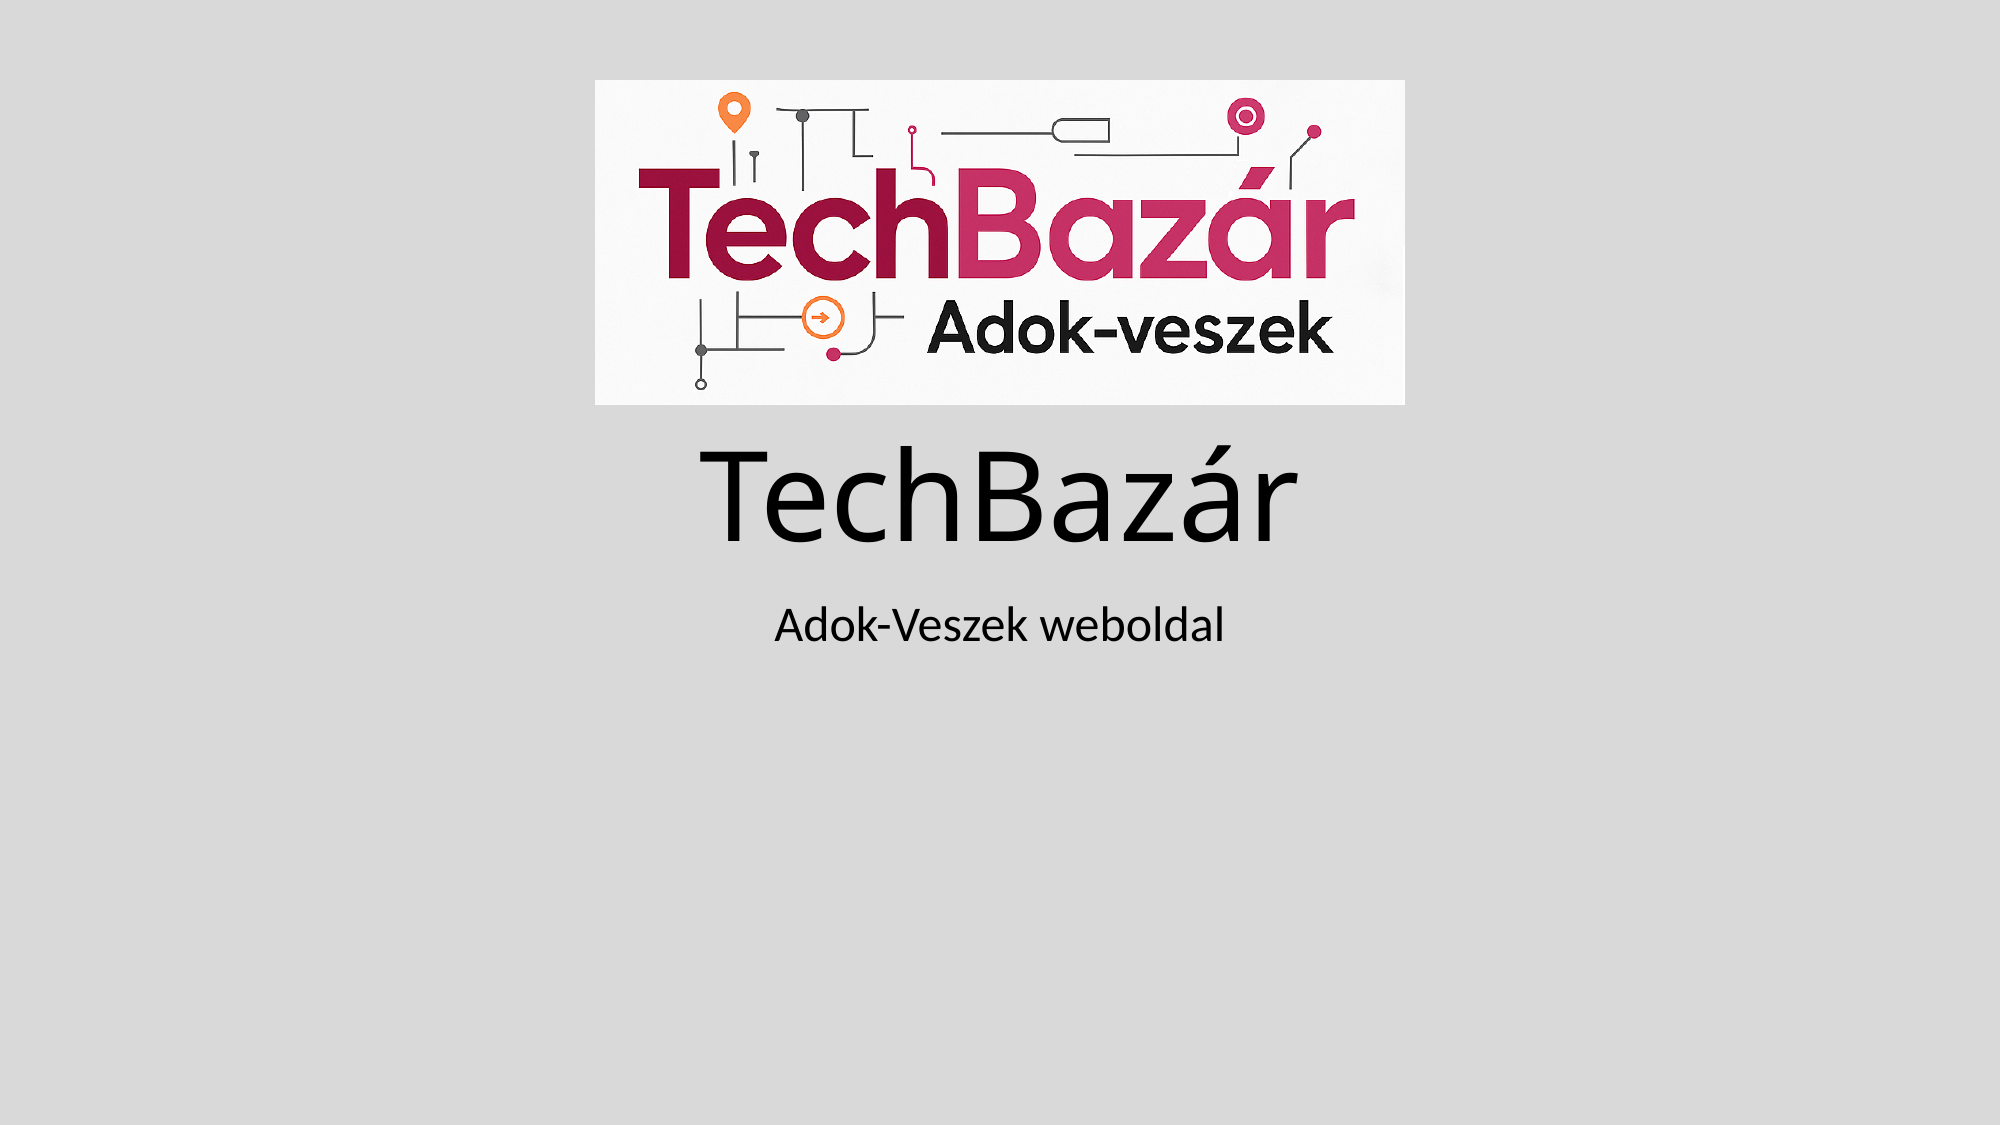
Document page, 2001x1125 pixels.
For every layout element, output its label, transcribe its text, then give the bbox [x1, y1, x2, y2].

picture [595, 80, 1405, 405]
title TechBazár [249, 184, 1750, 576]
subtitle Adok-Veszek weboldal [249, 590, 1750, 863]
